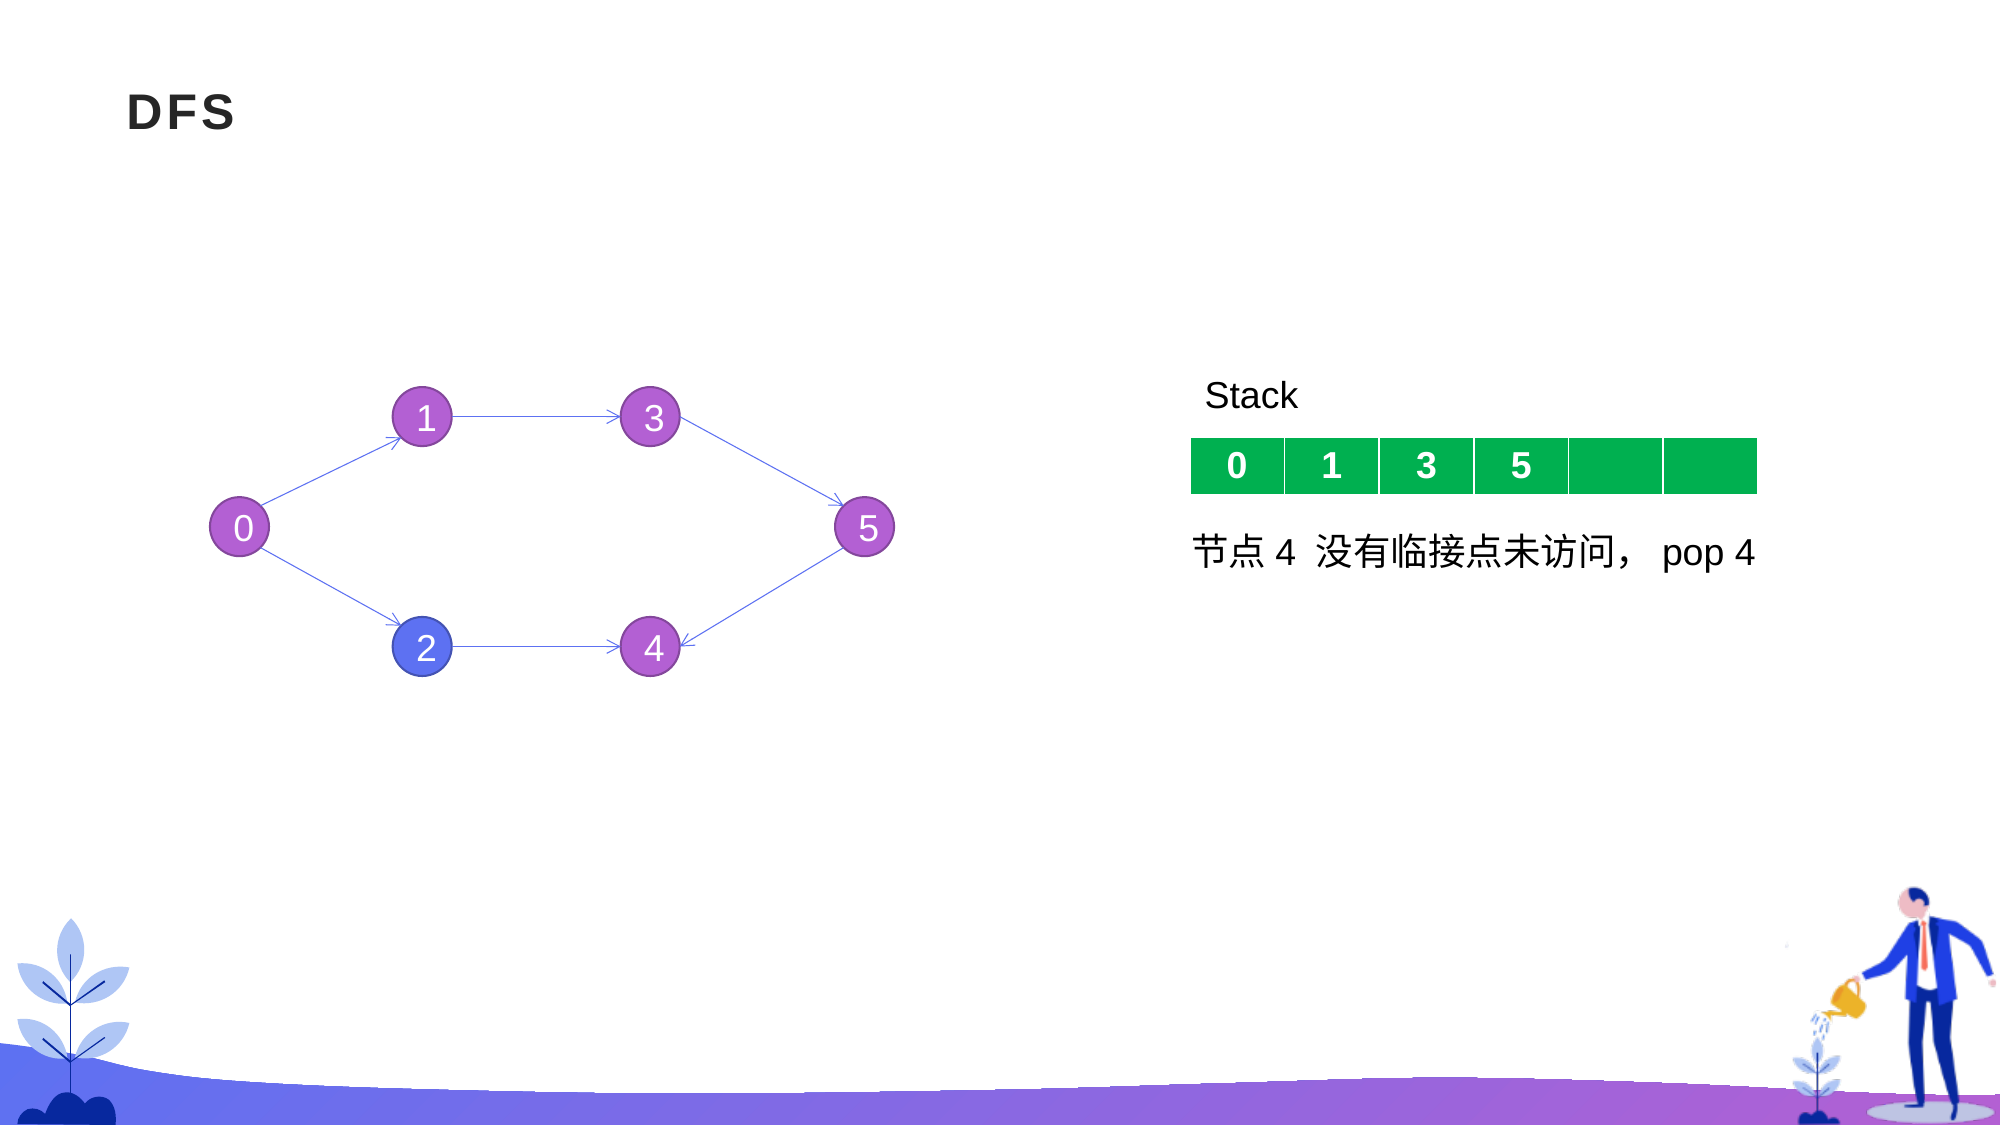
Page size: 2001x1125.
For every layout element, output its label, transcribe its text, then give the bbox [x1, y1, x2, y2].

table_header 0 [1191, 438, 1284, 494]
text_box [260, 437, 402, 506]
text_box 4 [619, 615, 681, 678]
table_header 5 [1475, 438, 1568, 494]
text_box 5 [834, 496, 896, 558]
text_box 节点4 没有临接点未访问，pop 4 [1176, 520, 1771, 581]
table_header 1 [1285, 438, 1378, 494]
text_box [260, 547, 402, 626]
text_box 0 [208, 496, 271, 558]
table_header 3 [1380, 438, 1473, 494]
picture [1784, 871, 1997, 1125]
title DFS [109, 72, 1891, 146]
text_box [679, 547, 844, 647]
text_box Stack [1189, 364, 1314, 424]
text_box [679, 416, 844, 506]
text_box 1 [391, 386, 453, 448]
table_header [1664, 438, 1757, 494]
table_header [1569, 438, 1662, 494]
text_box 2 [391, 615, 453, 678]
text_box 3 [619, 386, 681, 448]
